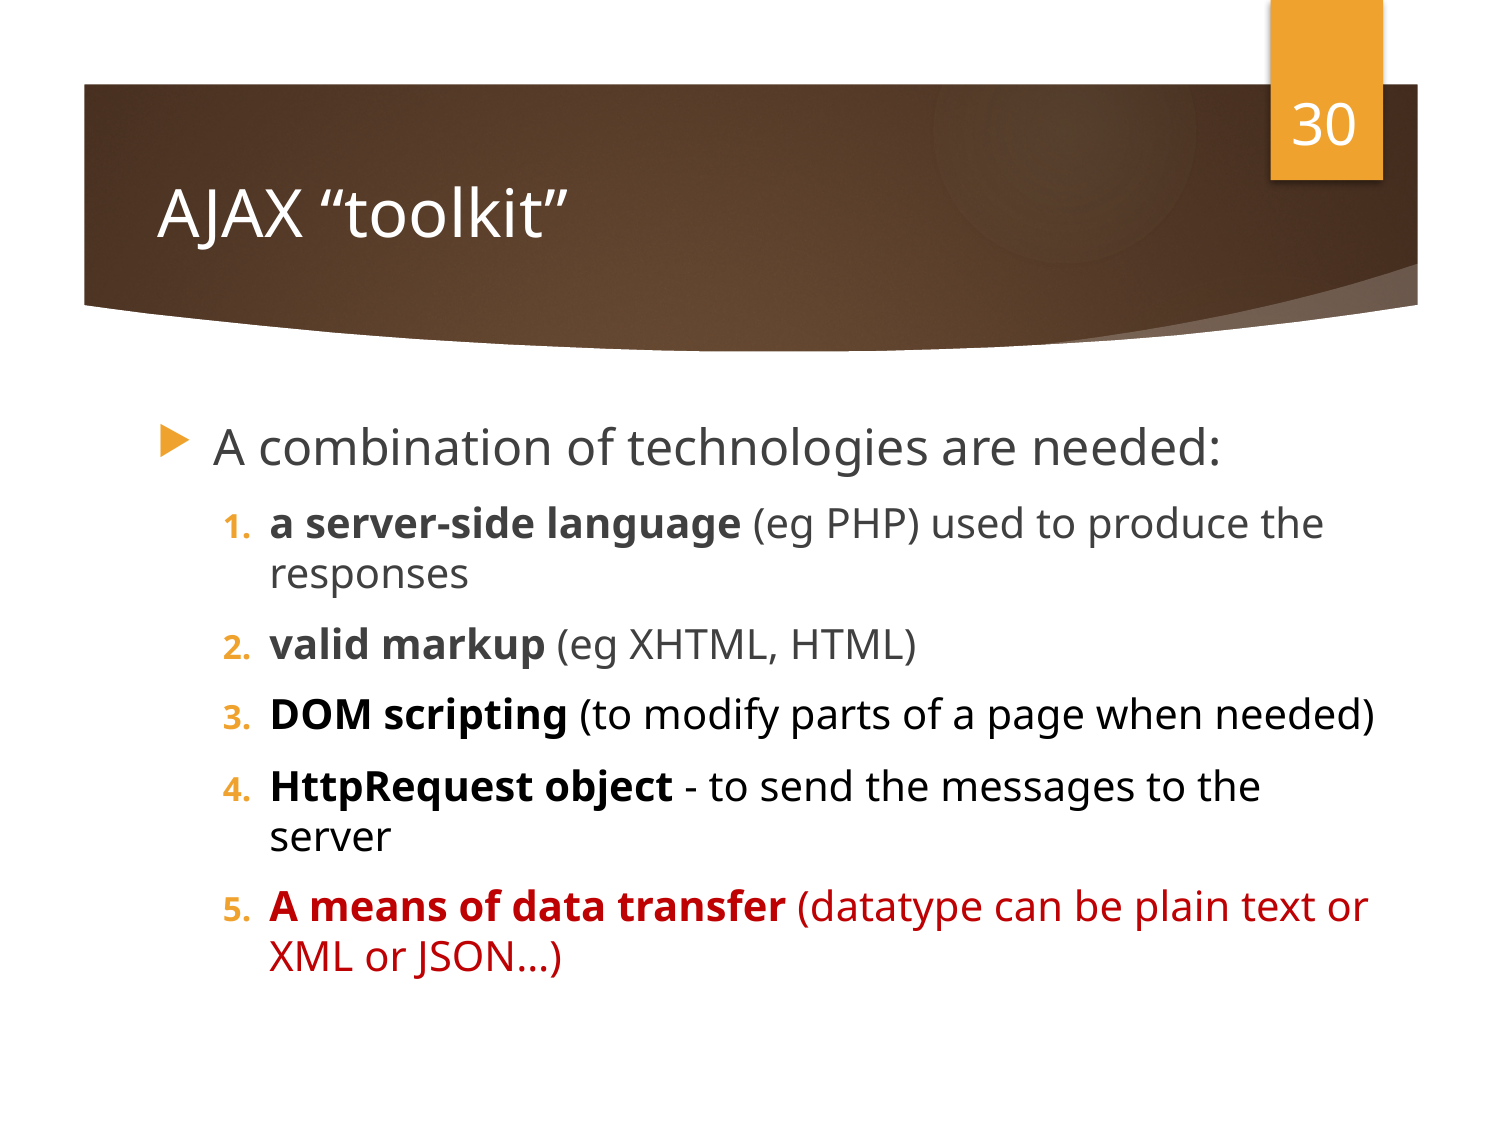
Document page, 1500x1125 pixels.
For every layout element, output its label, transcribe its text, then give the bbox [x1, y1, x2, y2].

list A combination of technologies are needed: a server-side language (eg PHP) used to produce the responses valid markup (eg XHTML, HTML) DOM scripting (to modify parts of a page when needed) HttpRequest object - to send the messages to the server A means of data transfer (datatype can be plain text or XML or JSON…) [141, 408, 1407, 1040]
title AJAX “toolkit” [142, 152, 1183, 269]
slide_number 30 [1259, 48, 1390, 175]
